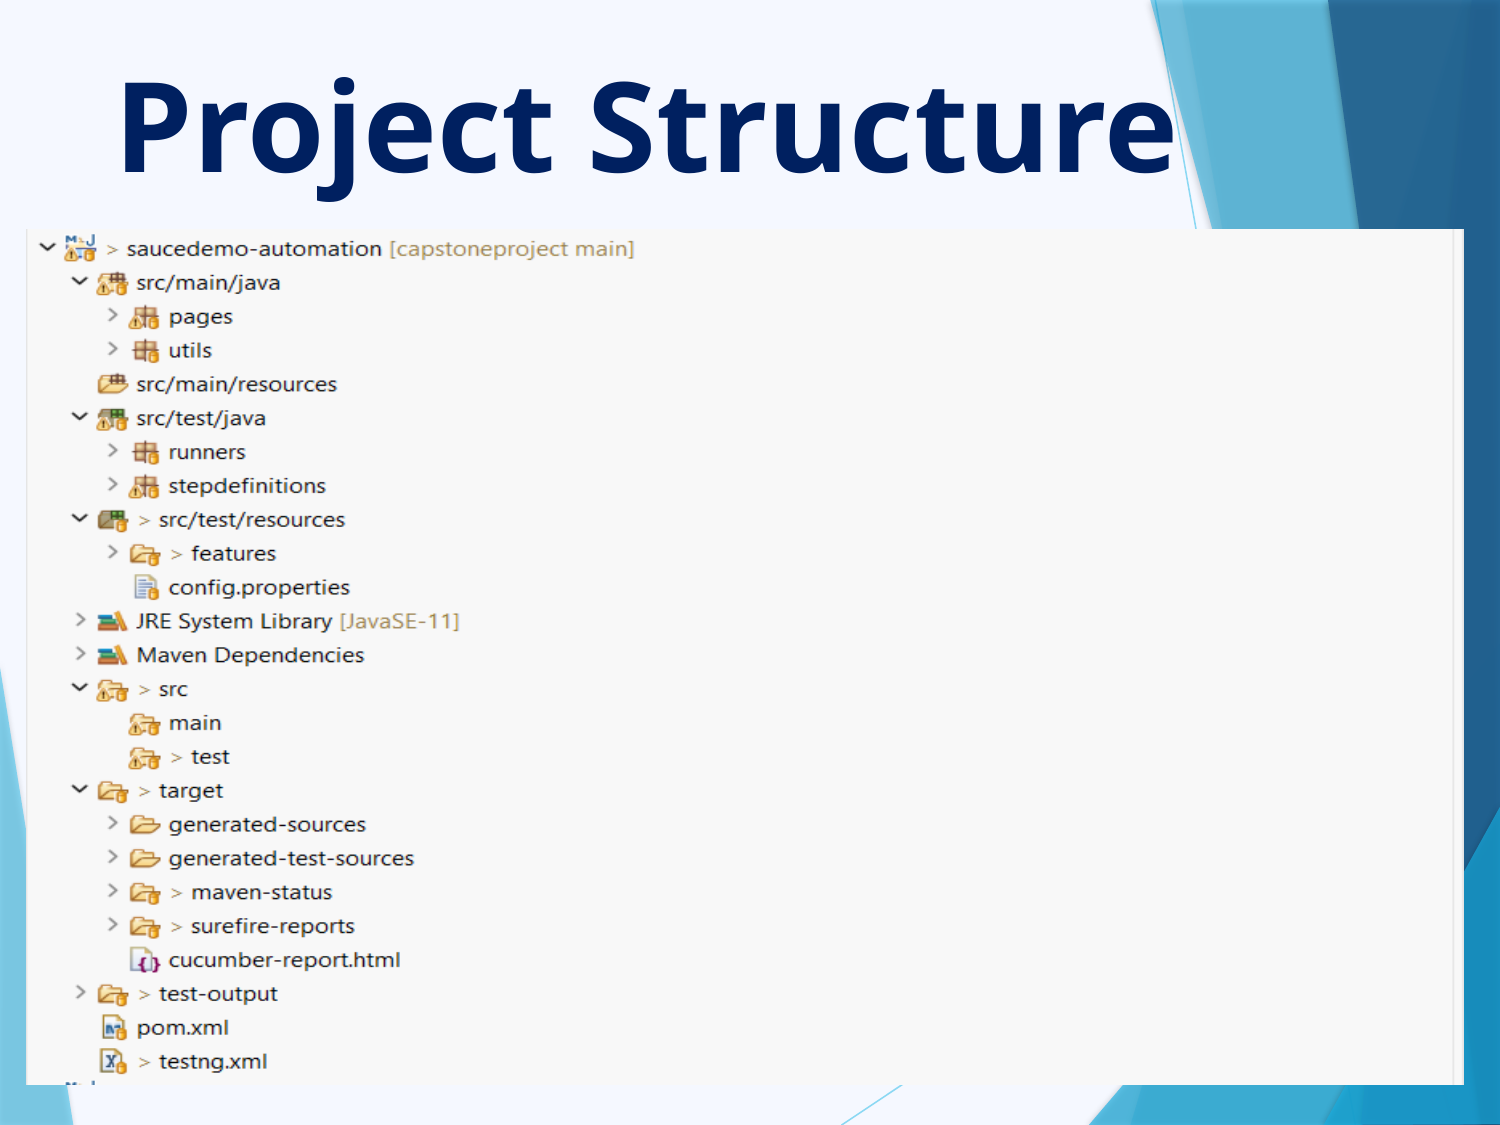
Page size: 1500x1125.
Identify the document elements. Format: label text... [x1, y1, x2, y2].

title Project Structure [99, 40, 1397, 229]
picture [26, 229, 1464, 1086]
